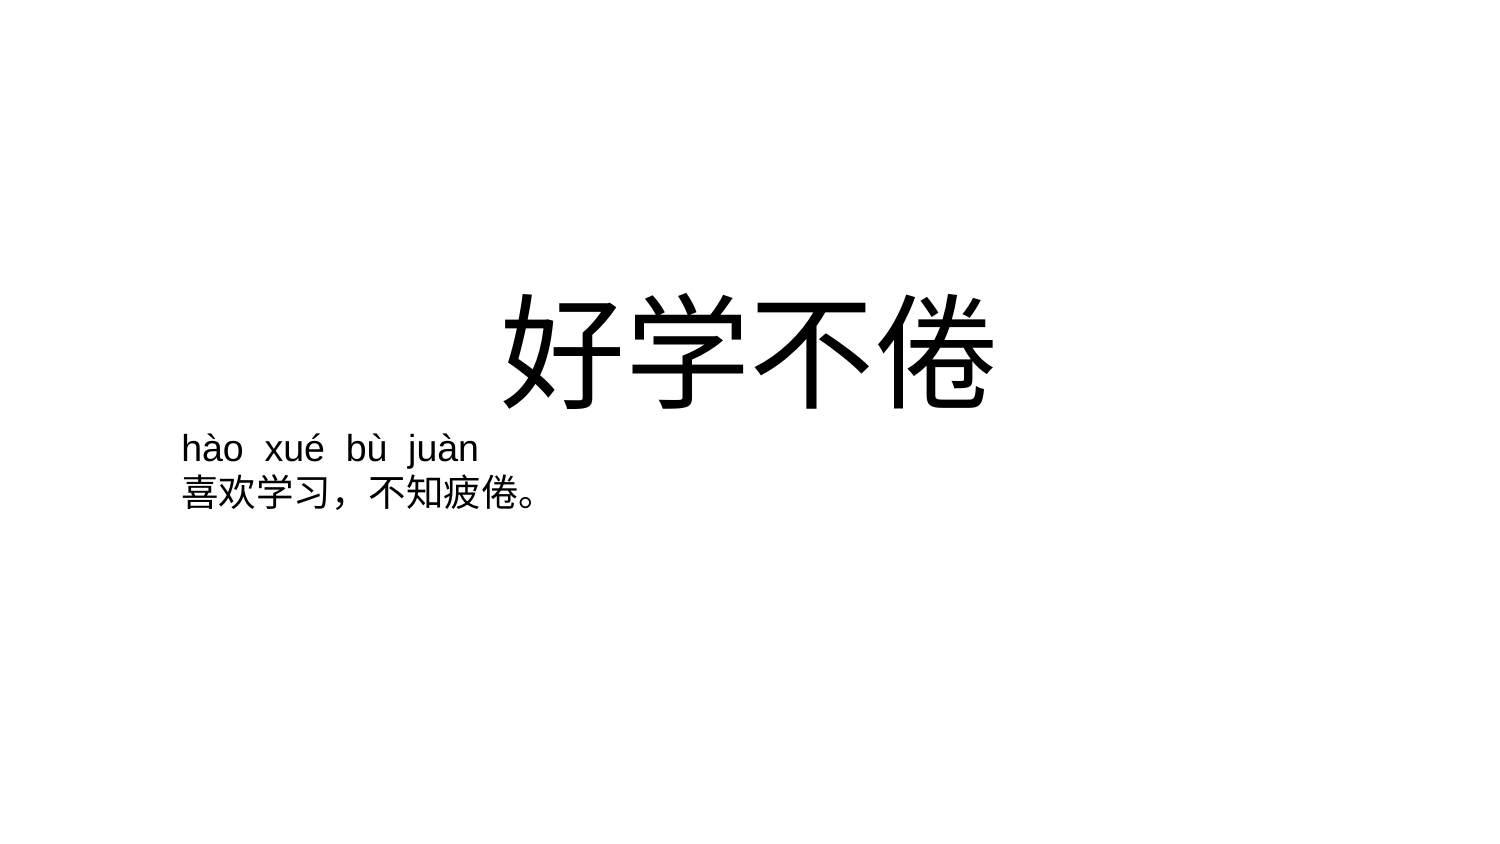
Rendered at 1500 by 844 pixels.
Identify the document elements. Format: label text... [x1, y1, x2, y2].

text_box hào xué bù juàn 喜欢学习，不知疲倦。 [166, 416, 1500, 522]
title 好学不倦 [187, 138, 1313, 416]
